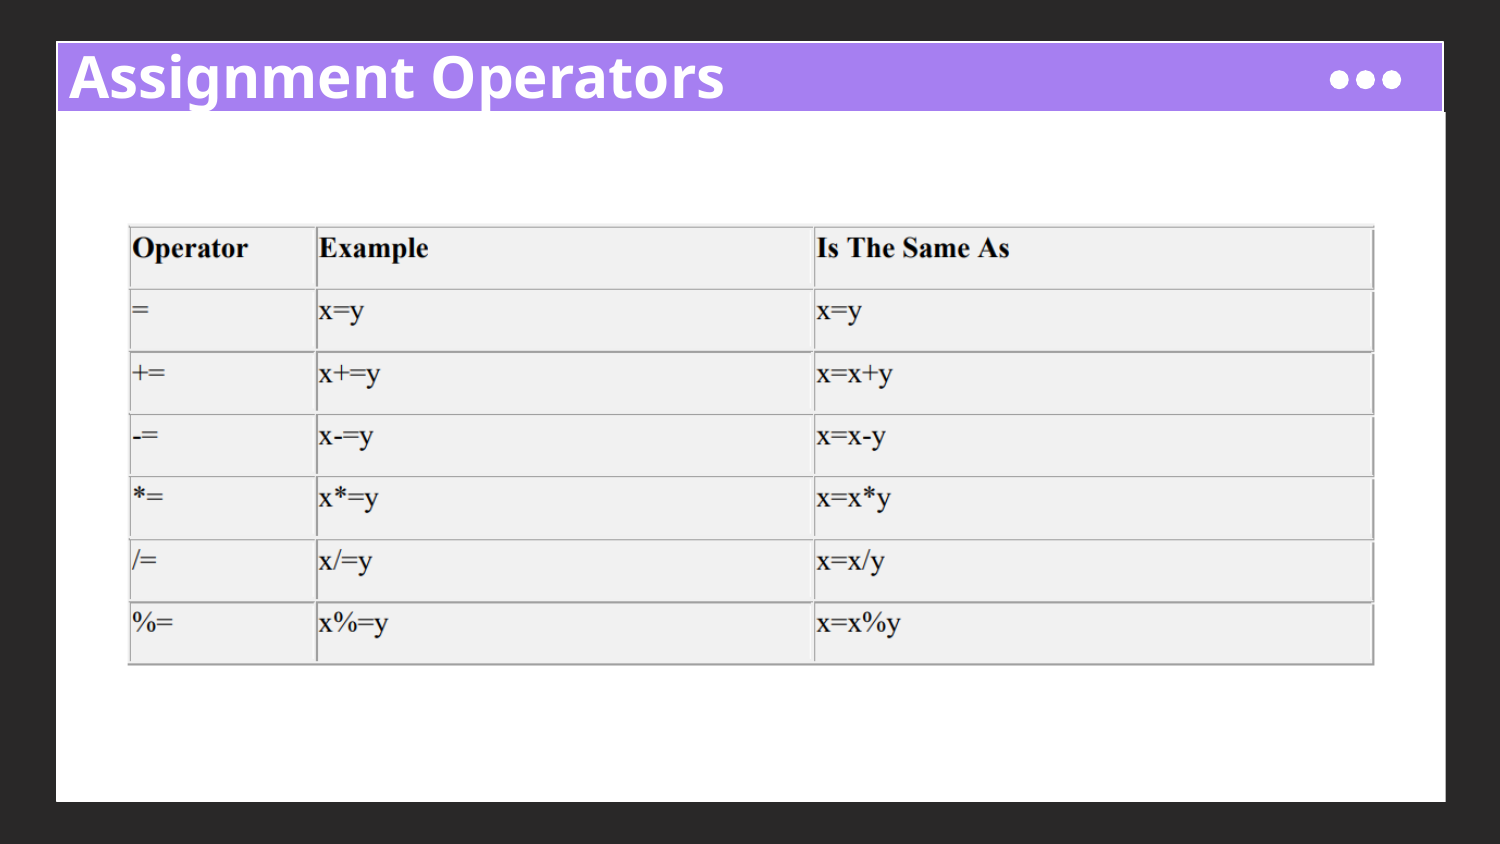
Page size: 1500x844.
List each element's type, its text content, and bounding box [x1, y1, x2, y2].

picture [119, 218, 1381, 671]
title Assignment Operators [54, 25, 1031, 120]
text_box [56, 110, 1448, 804]
